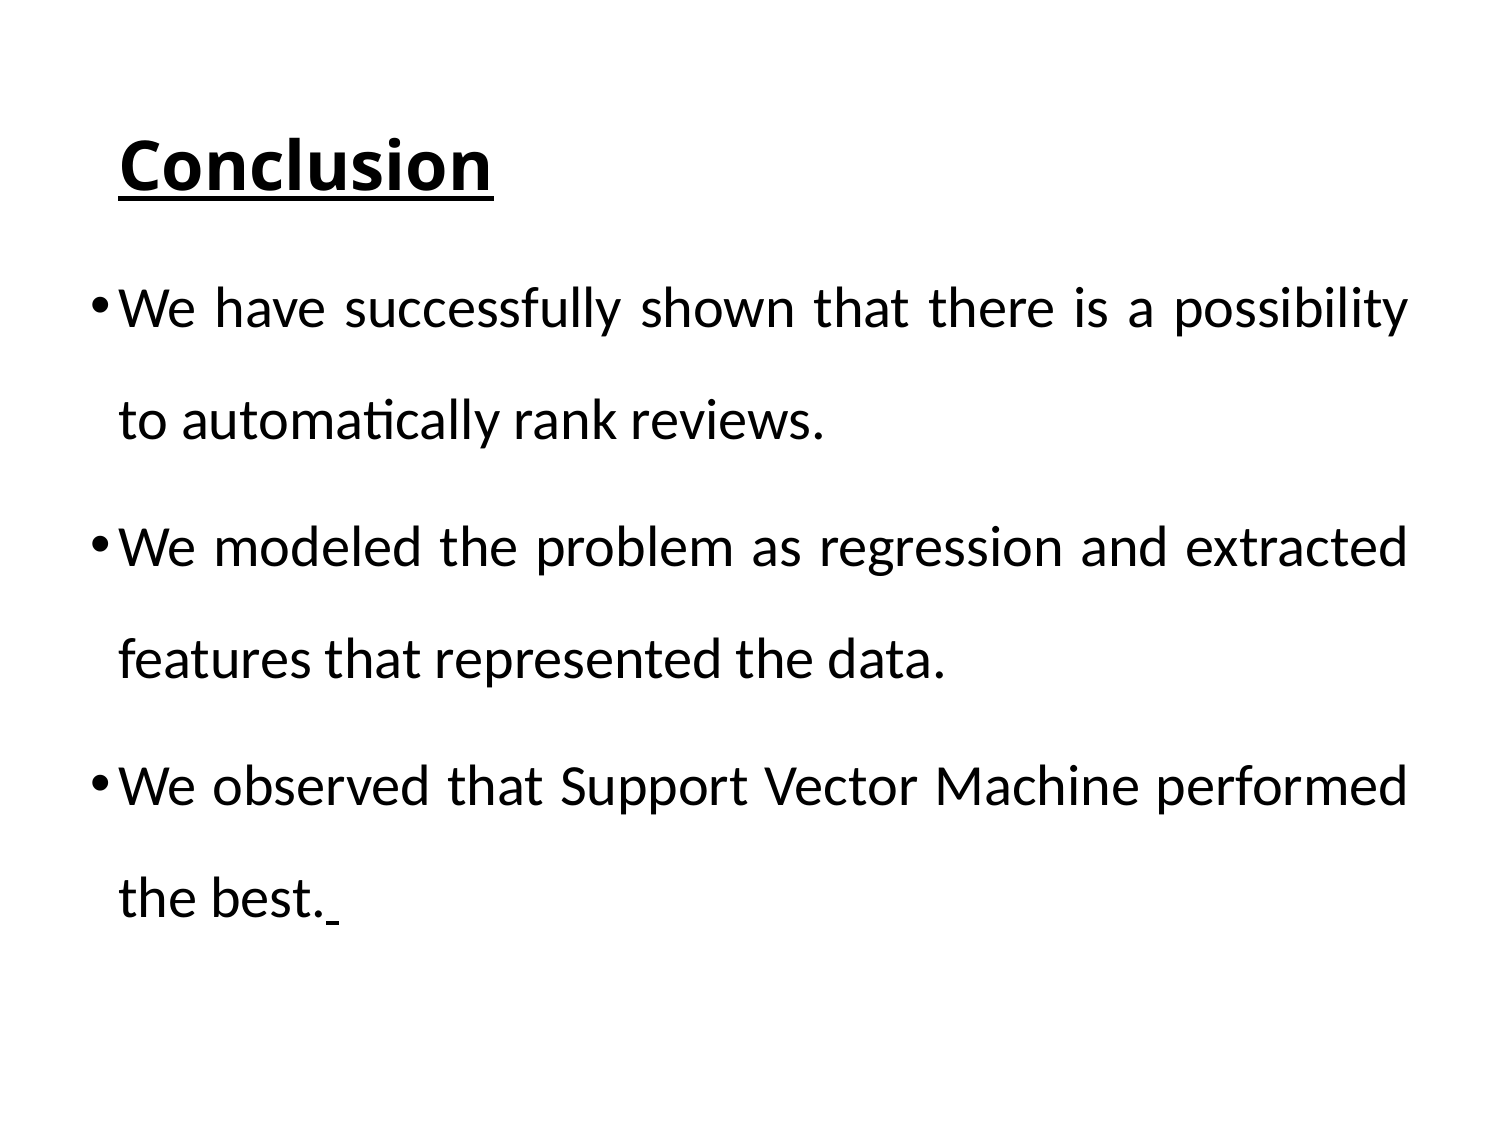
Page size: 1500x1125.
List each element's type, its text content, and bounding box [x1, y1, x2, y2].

title Conclusion [103, 59, 1397, 219]
list We have successfully shown that there is a possibility to automatically rank reviews. We modeled the problem as regression and extracted features that represented the data. We observed that Support Vector Machine performed the best. [75, 219, 1425, 1125]
